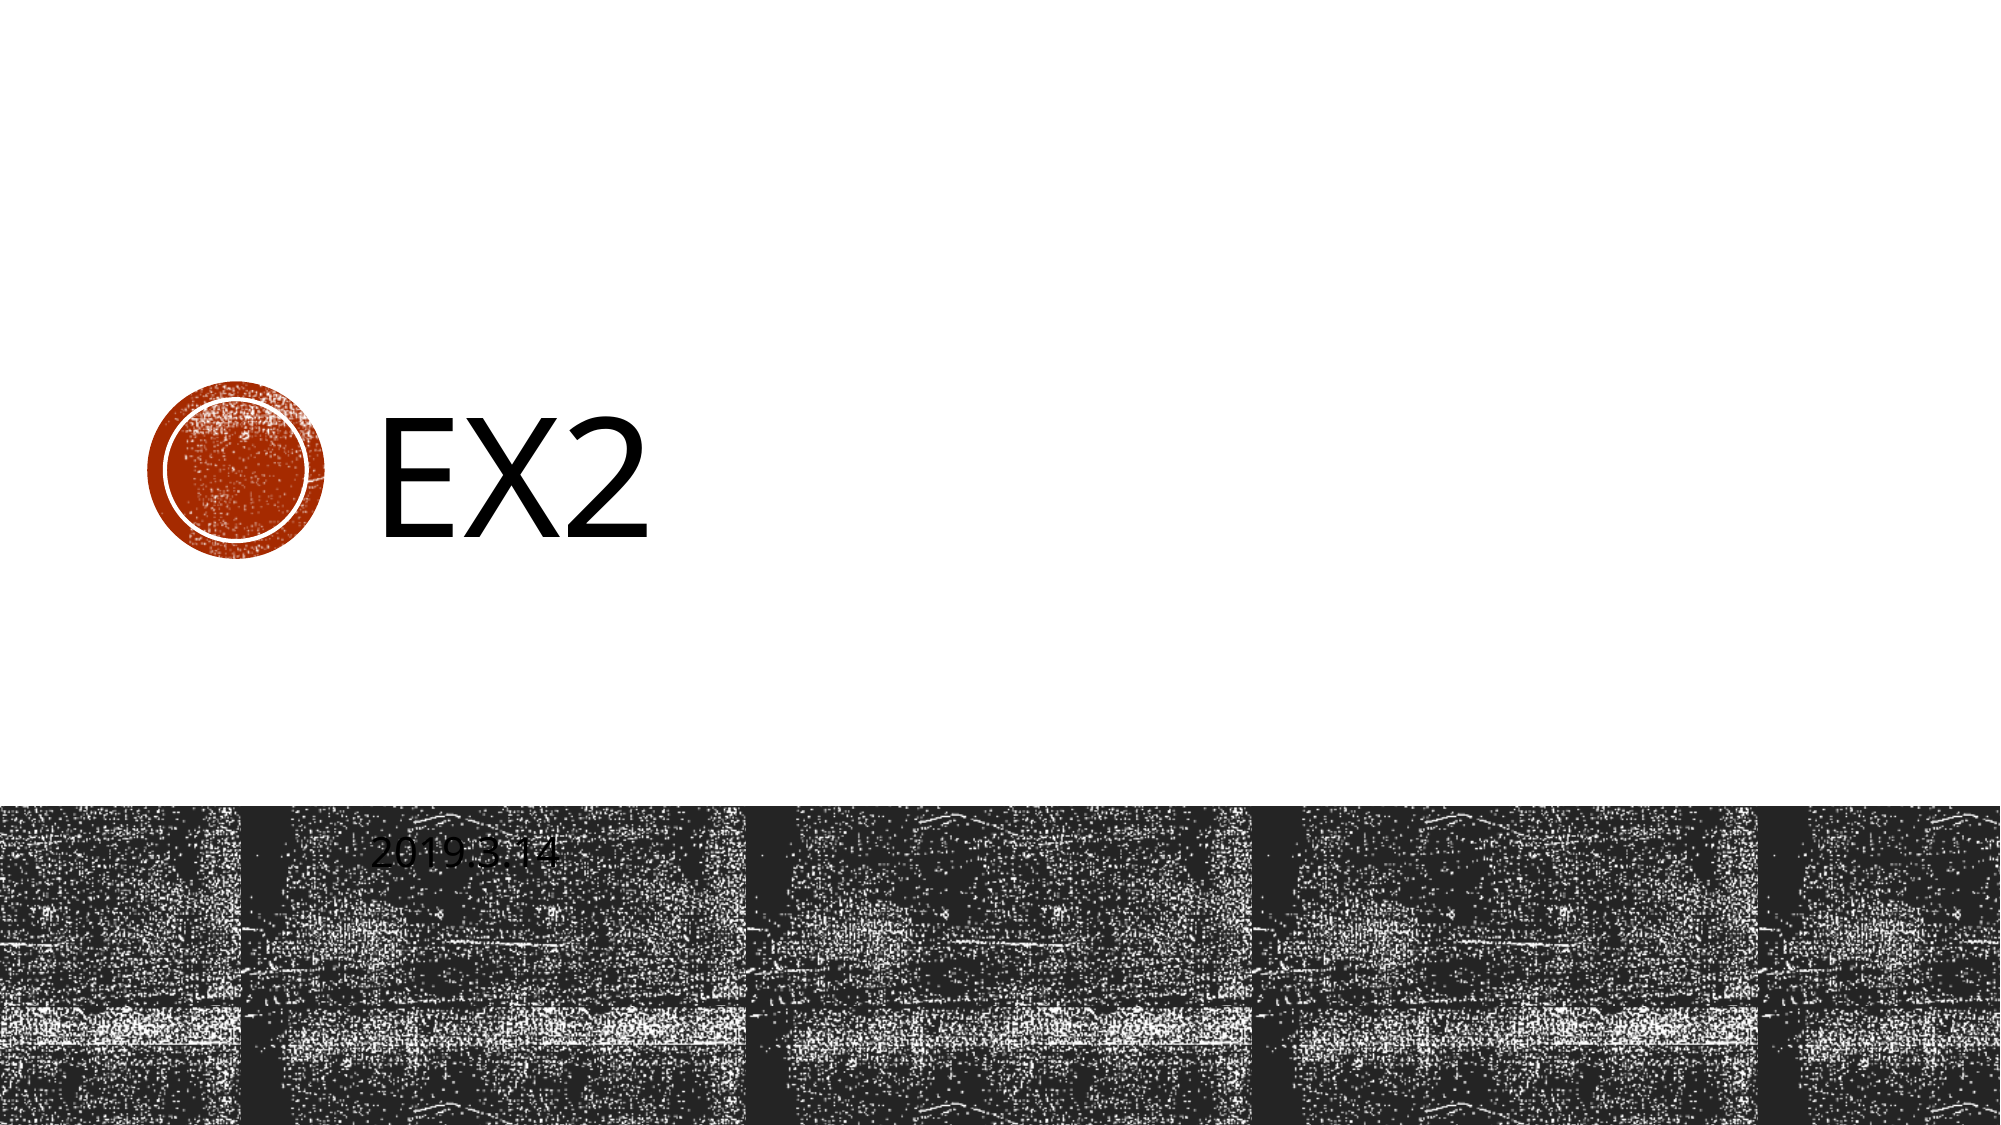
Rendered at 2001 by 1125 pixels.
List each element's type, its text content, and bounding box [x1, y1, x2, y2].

list 2019.3.14 [355, 823, 1841, 999]
title EX2 [355, 201, 1878, 779]
